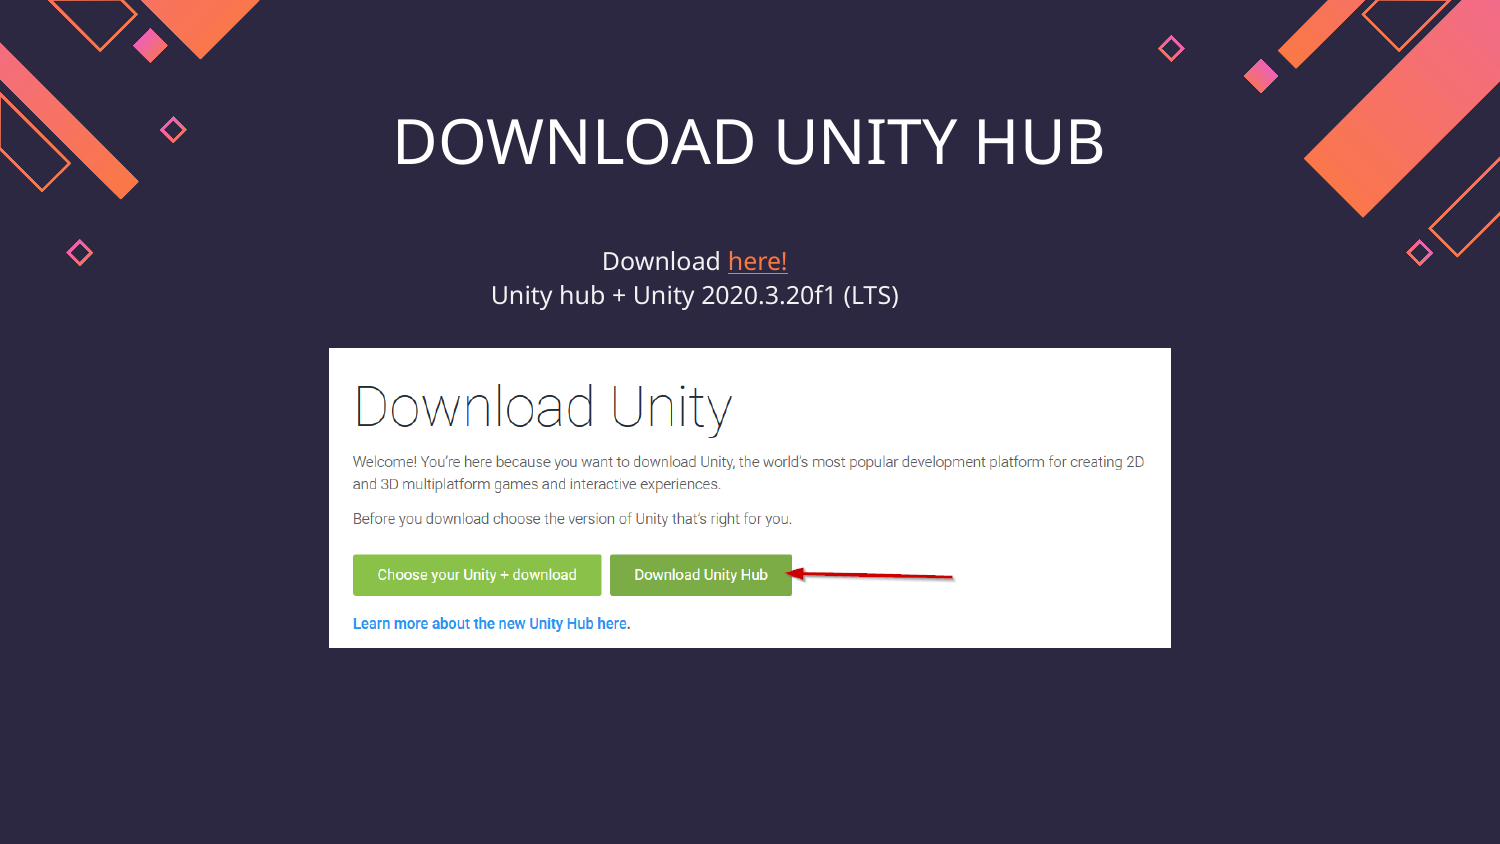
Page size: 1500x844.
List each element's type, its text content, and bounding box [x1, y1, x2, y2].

text_box Download here! Unity hub + Unity 2020.3.20f1 (LTS) [419, 230, 971, 308]
title DOWNLOAD UNITY HUB [95, 87, 1405, 204]
picture [328, 348, 1171, 648]
